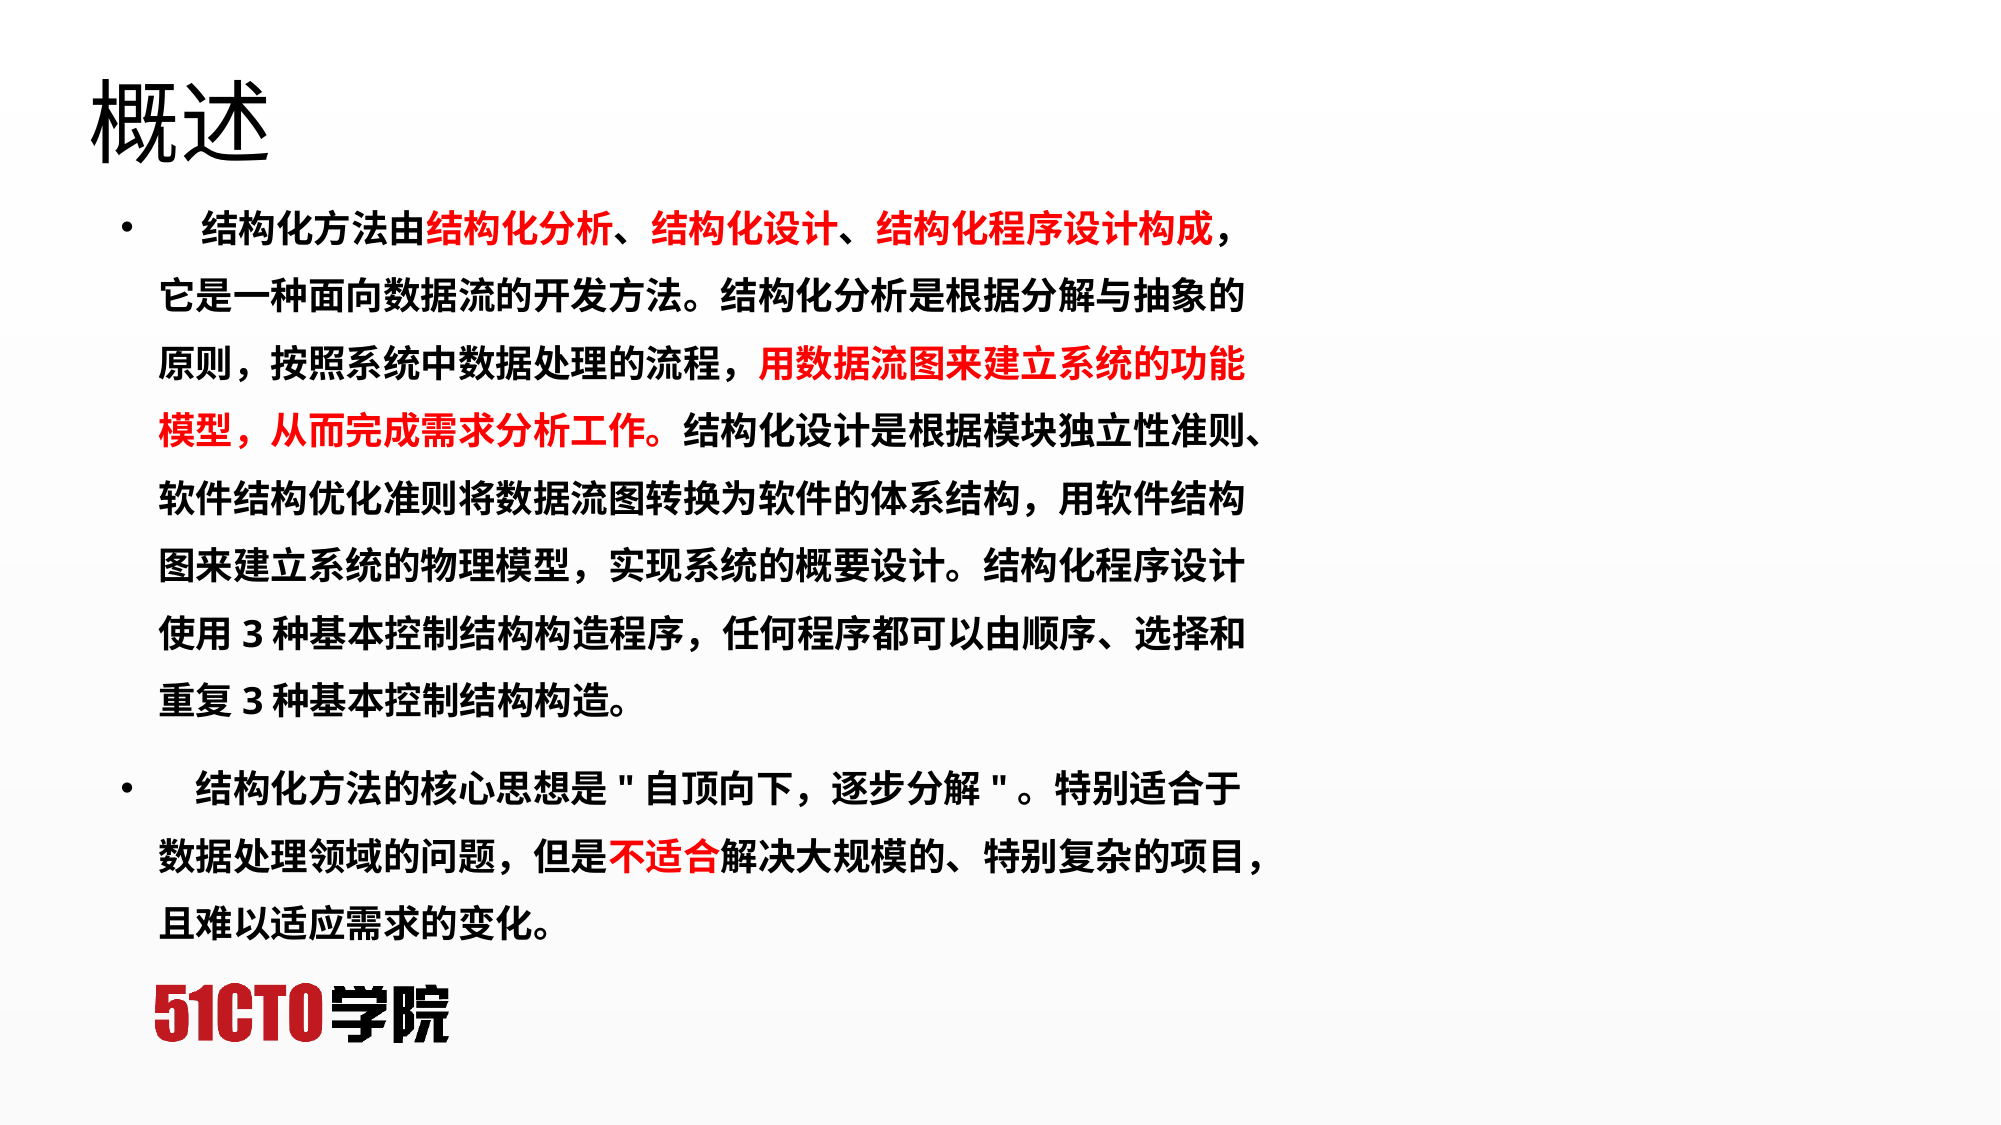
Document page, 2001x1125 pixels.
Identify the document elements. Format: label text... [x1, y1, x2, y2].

picture [155, 983, 449, 1043]
list 结构化方法由结构化分析、结构化设计、结构化程序设计构成，它是一种面向数据流的开发方法。结构化分析是根据分解与抽象的原则，按照系统中数据处理的流程，用数据流图来建立系统的功能模型，从而完成需求分析工作。结构化设计是根据模块独立性准则、软件结构优化准则将数据流图转换为软件的体系结构，用软件结构图来建立系统的物理模型，实现系统的概要设计。结构化程序设计使用3种基本控制结构构造程序，任何程序都可以由顺序、选择和重复3种基本控制结构构造。 结构化方法的核心思想是"自顶向下，逐步分解"。特别适合于数据处理领域的问题，但是不适合解决大规模的、特别复杂的项目，且难以适应需求的变化。 [105, 174, 1276, 951]
title 概述 [73, 18, 1799, 236]
